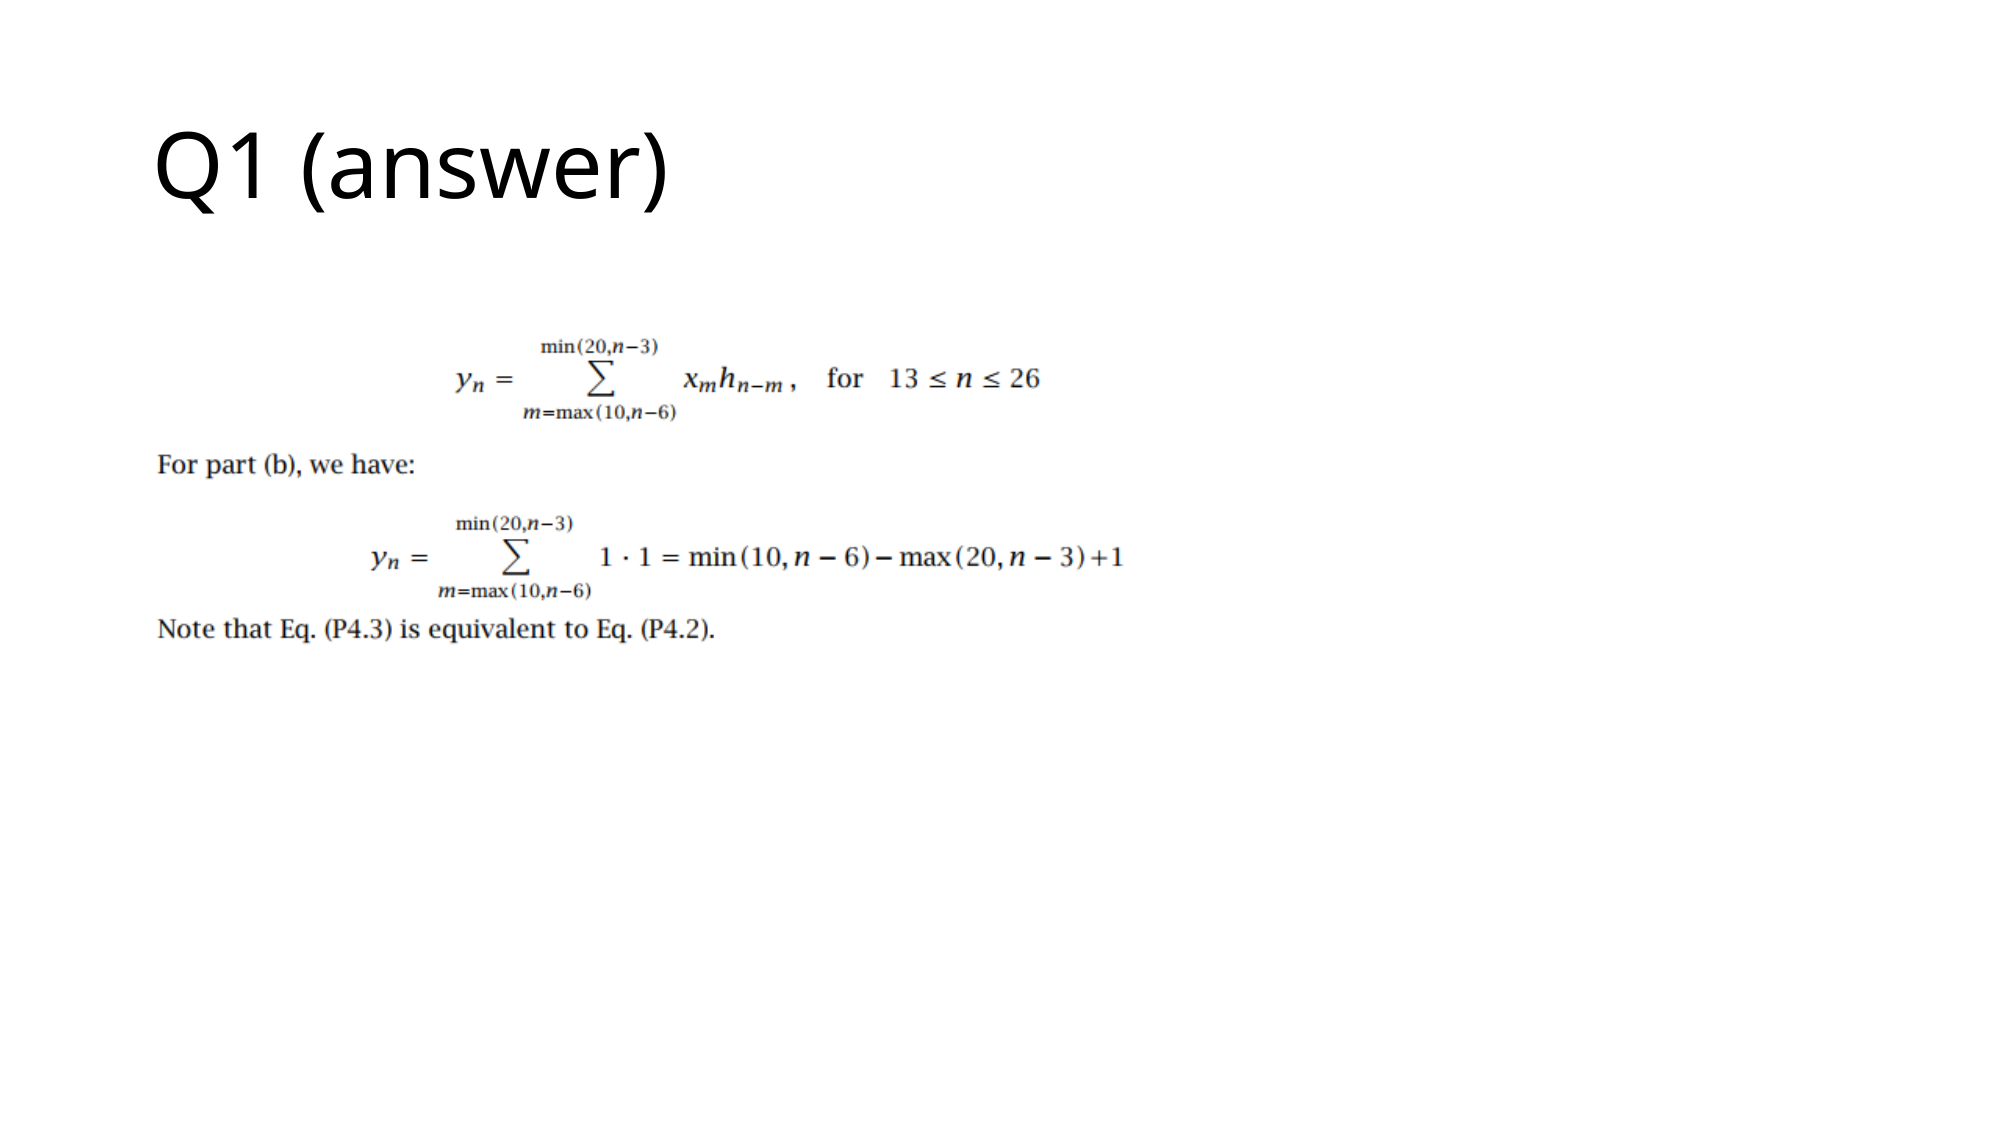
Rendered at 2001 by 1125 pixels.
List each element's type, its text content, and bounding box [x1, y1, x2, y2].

title Q1 (answer) [137, 59, 1863, 278]
picture [137, 314, 1130, 657]
